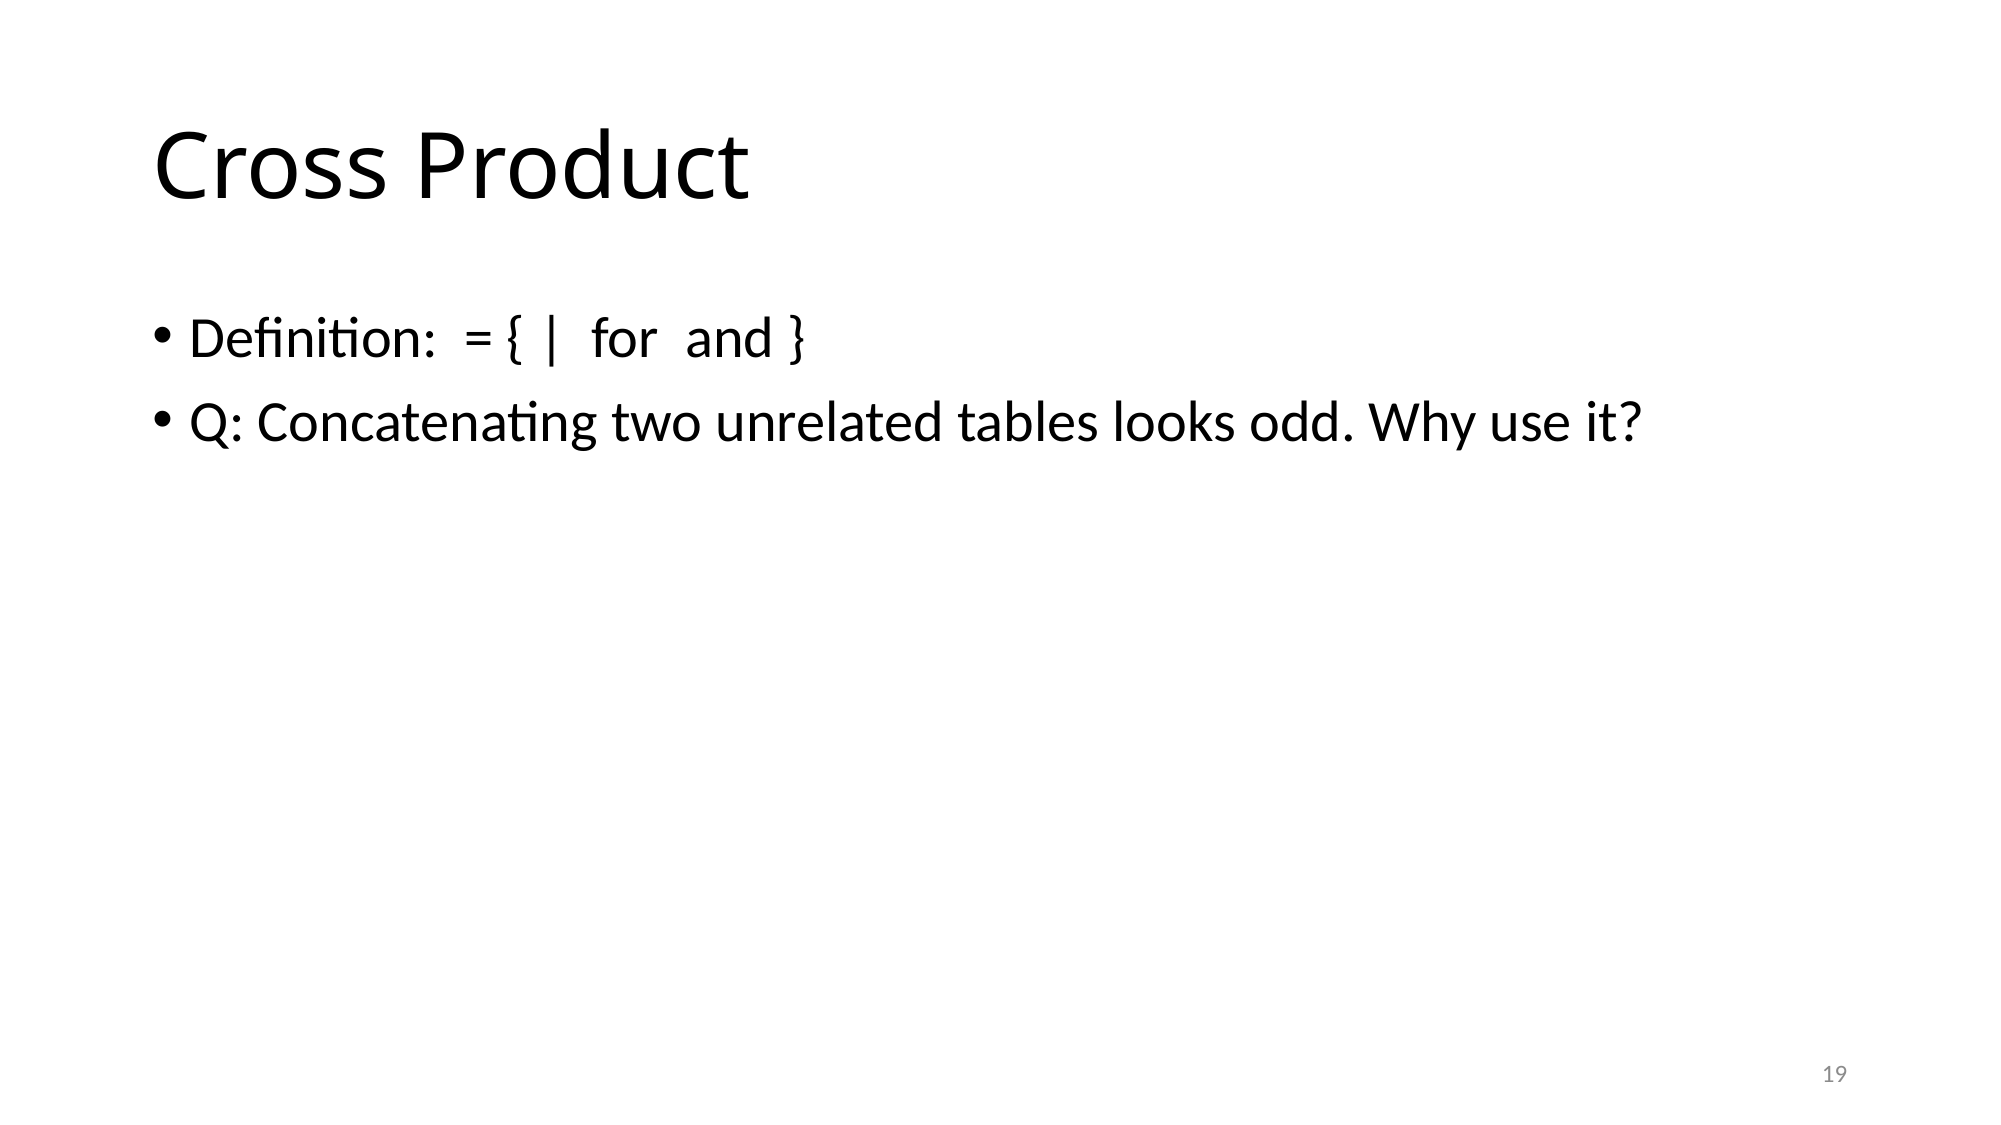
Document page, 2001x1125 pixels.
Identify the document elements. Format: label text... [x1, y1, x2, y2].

slide_number 19 [1412, 1042, 1863, 1103]
